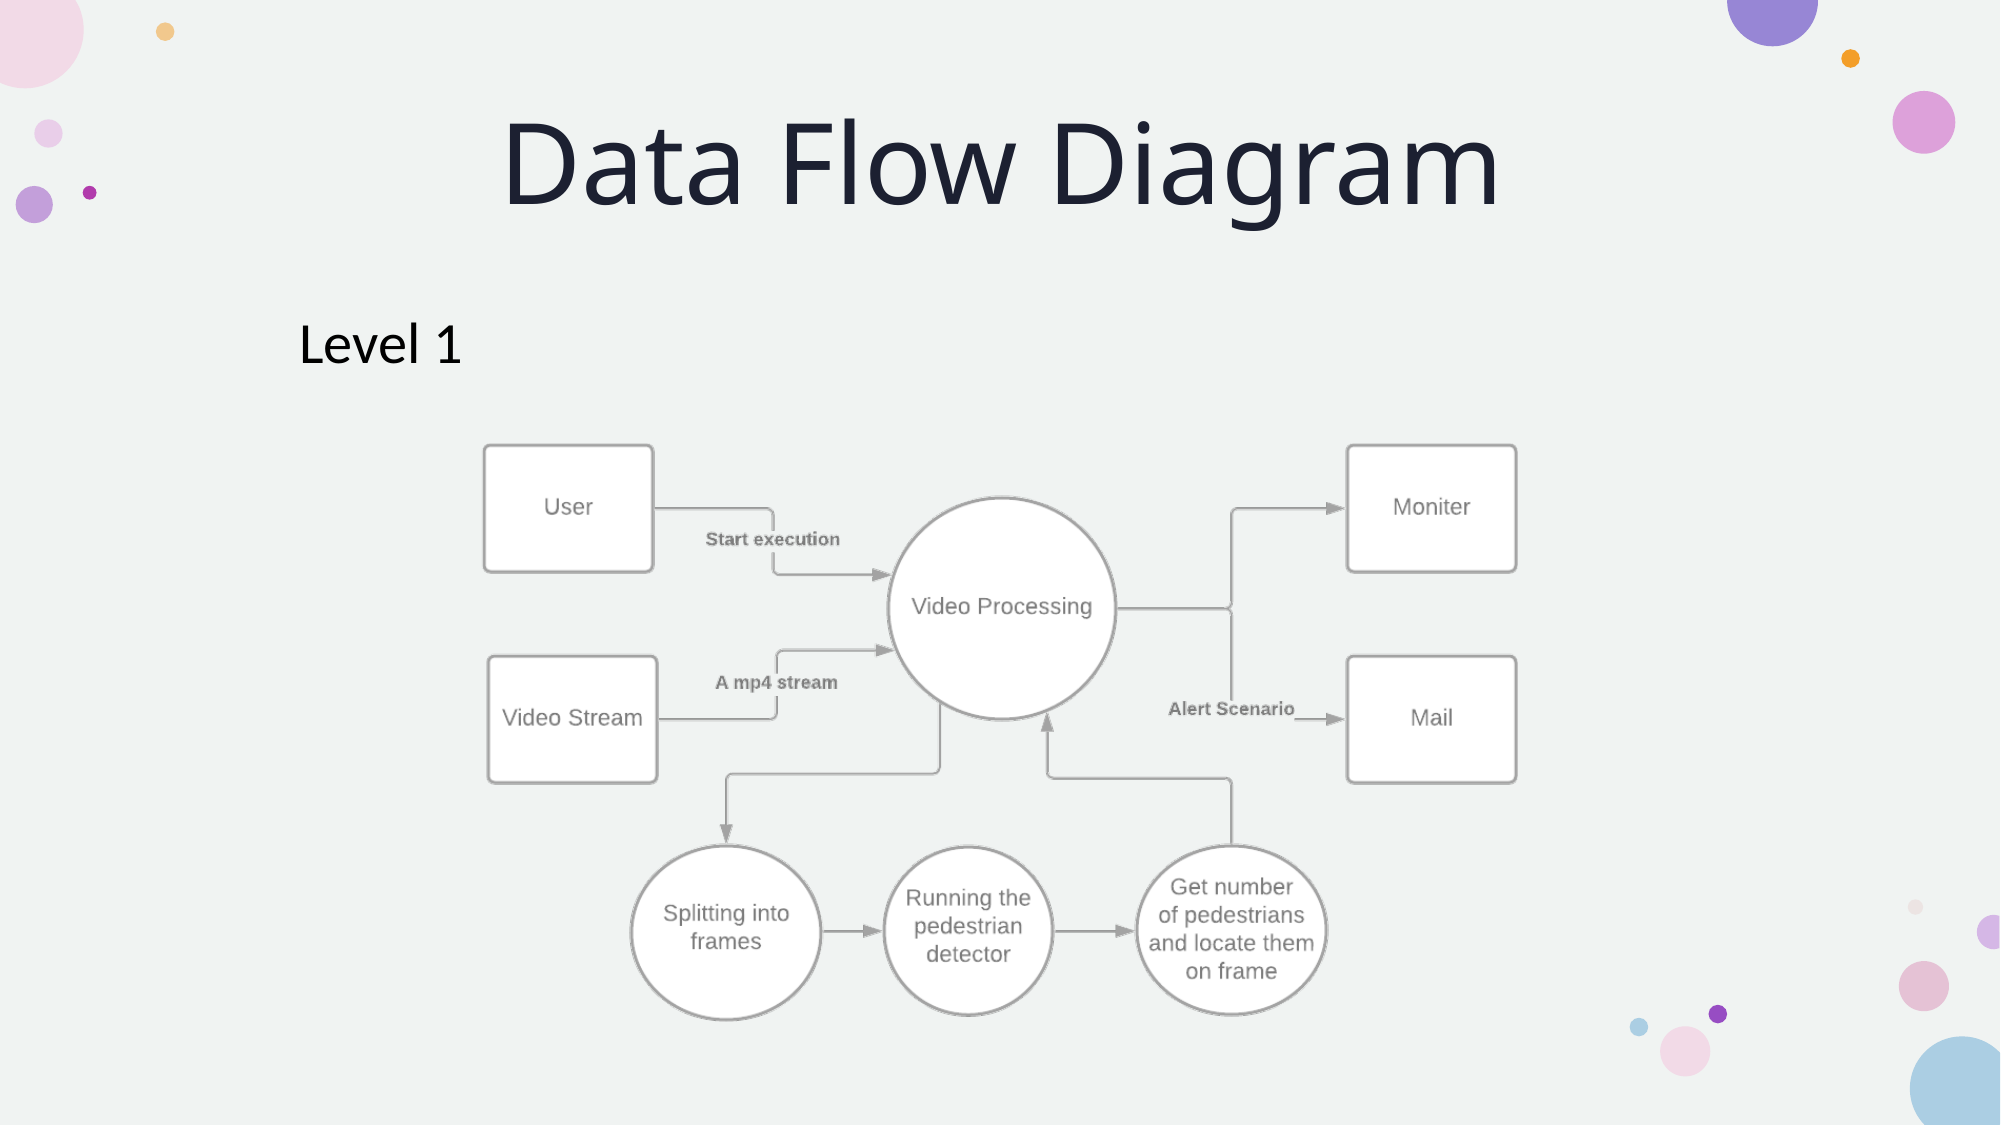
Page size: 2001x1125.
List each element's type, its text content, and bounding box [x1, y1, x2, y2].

title Data Flow Diagram [127, 59, 1876, 278]
picture [442, 403, 1558, 1062]
text_box Level 1 [284, 290, 1265, 391]
